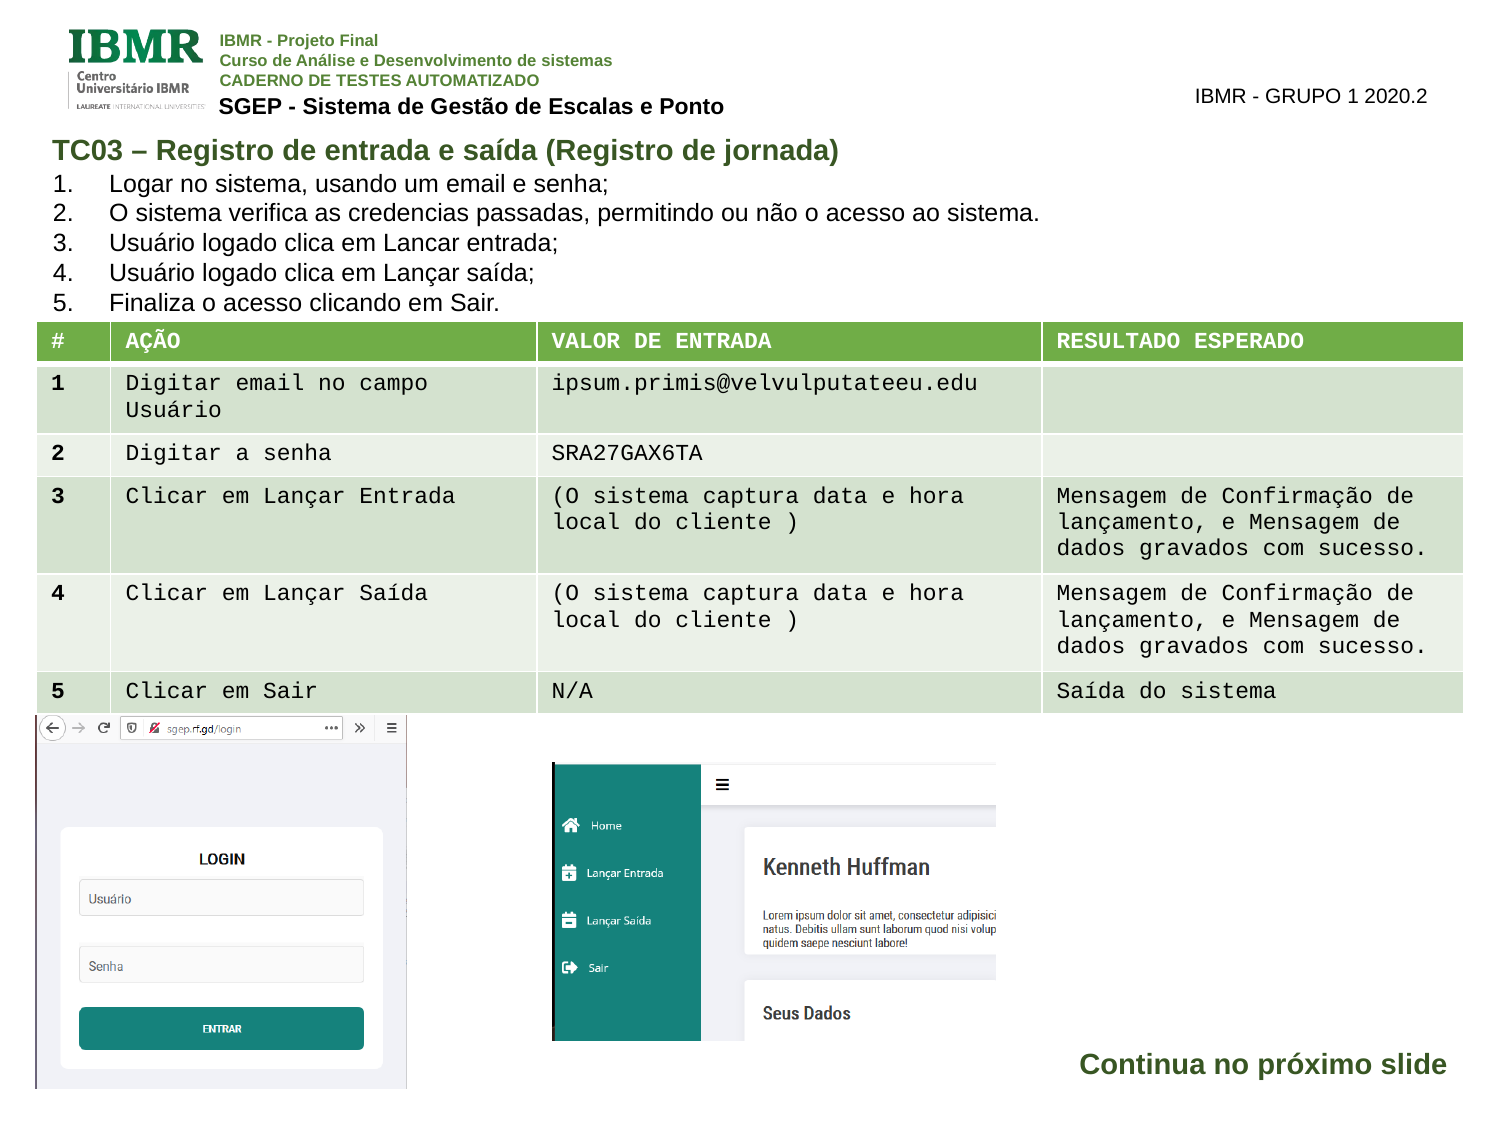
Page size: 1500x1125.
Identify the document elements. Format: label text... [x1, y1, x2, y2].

table_cell (O sistema captura data e hora local do cliente ) [538, 575, 1041, 671]
table_cell Saída do sistema [1043, 672, 1463, 713]
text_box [56, 6, 1444, 127]
table_cell ipsum.primis@velvulputateeu.edu [538, 367, 1041, 433]
table_cell Mensagem de Confirmação de lançamento, e Mensagem de dados gravados com sucesso. [1043, 575, 1463, 671]
table_cell 3 [37, 477, 110, 573]
table_cell 2 [37, 435, 110, 476]
table_cell N/A [538, 672, 1041, 713]
table_cell Clicar em Lançar Saída [111, 575, 536, 671]
table_cell 5 [37, 672, 110, 683]
text_box TC03 – Registro de entrada e saída (Registro de jornada) [37, 124, 856, 175]
table_cell Clicar em Sair [111, 672, 536, 713]
table_header VALOR DE ENTRADA [538, 322, 1041, 361]
table_header RESULTADO ESPERADO [1043, 322, 1463, 361]
table_cell 4 [37, 575, 110, 671]
table_cell [1043, 435, 1463, 476]
table_cell Clicar em Lançar Entrada [111, 477, 536, 573]
table_cell (O sistema captura data e hora local do cliente ) [538, 477, 1041, 573]
text_box Logar no sistema, usando um email e senha; O sistema verifica as credencias passadas, permitindo ou não o acesso ao sistema. Usuário logado clica em Lancar entrada; Usuário logado clica em Lançar saída; Finaliza o acesso clicando em Sair. [38, 159, 1058, 321]
table_cell Digitar a senha [111, 435, 536, 476]
text_box Continua no próximo slide [1064, 1038, 1463, 1088]
table_cell 1 [37, 367, 110, 433]
picture [35, 683, 407, 1089]
table_header # [37, 322, 110, 361]
table_cell SRA27GAX6TA [538, 435, 1041, 476]
table_cell [1043, 367, 1463, 433]
table_header AÇÃO [111, 322, 536, 361]
table_cell Digitar email no campo Usuário [111, 367, 536, 433]
table_cell Mensagem de Confirmação de lançamento, e Mensagem de dados gravados com sucesso. [1043, 477, 1463, 573]
picture [552, 762, 996, 1041]
